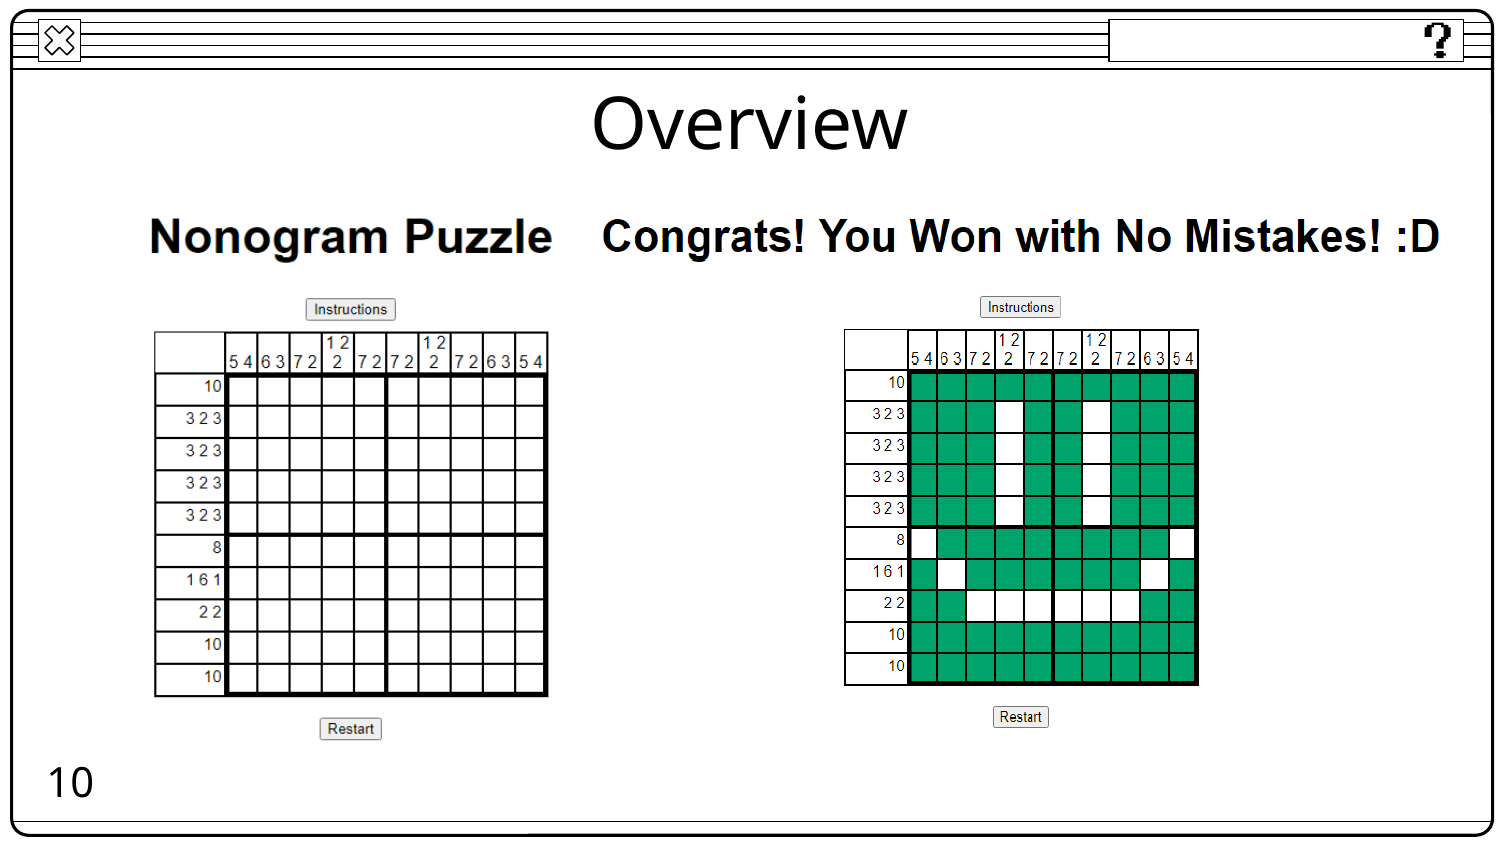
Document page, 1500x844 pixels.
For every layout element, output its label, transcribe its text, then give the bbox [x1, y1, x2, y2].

title 10 [23, 741, 118, 844]
title Overview [118, 72, 1382, 167]
picture [77, 198, 1446, 751]
